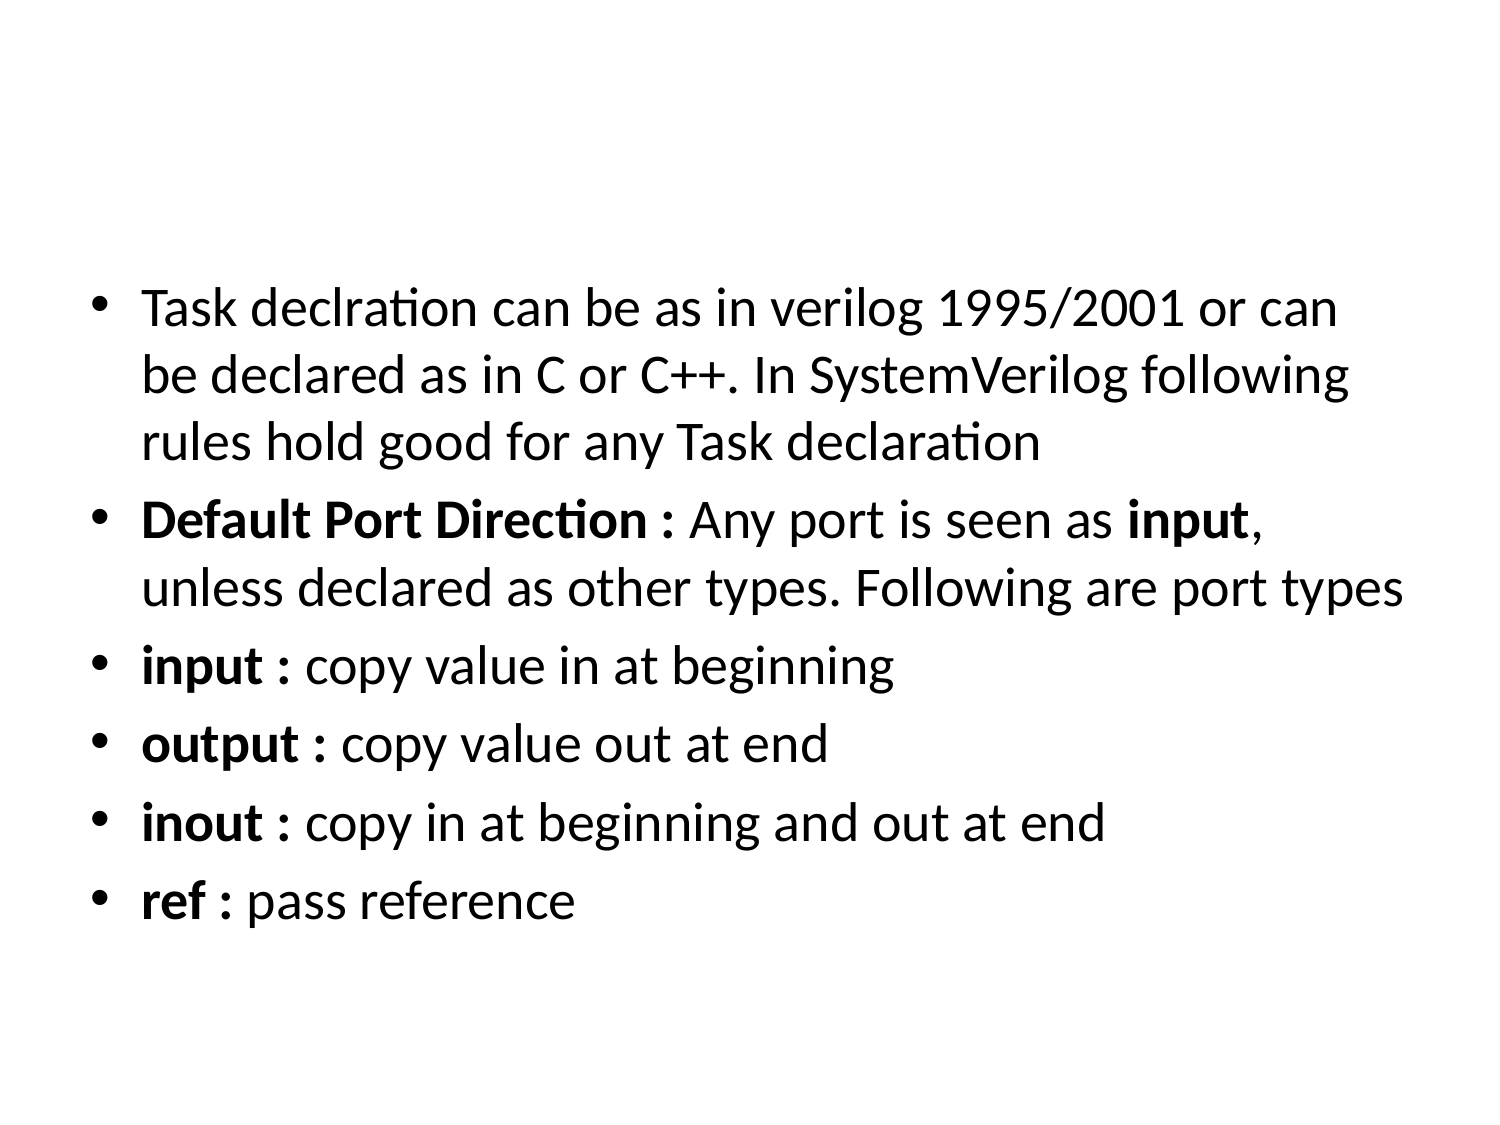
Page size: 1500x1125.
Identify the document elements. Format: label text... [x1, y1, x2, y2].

list Task declration can be as in verilog 1995/2001 or can be declared as in C or C++. In SystemVerilog following rules hold good for any Task declaration Default Port Direction : Any port is seen as input, unless declared as other types. Following are port types input : copy value in at beginning output : copy value out at end inout : copy in at beginning and out at end ref : pass reference [75, 262, 1425, 1005]
